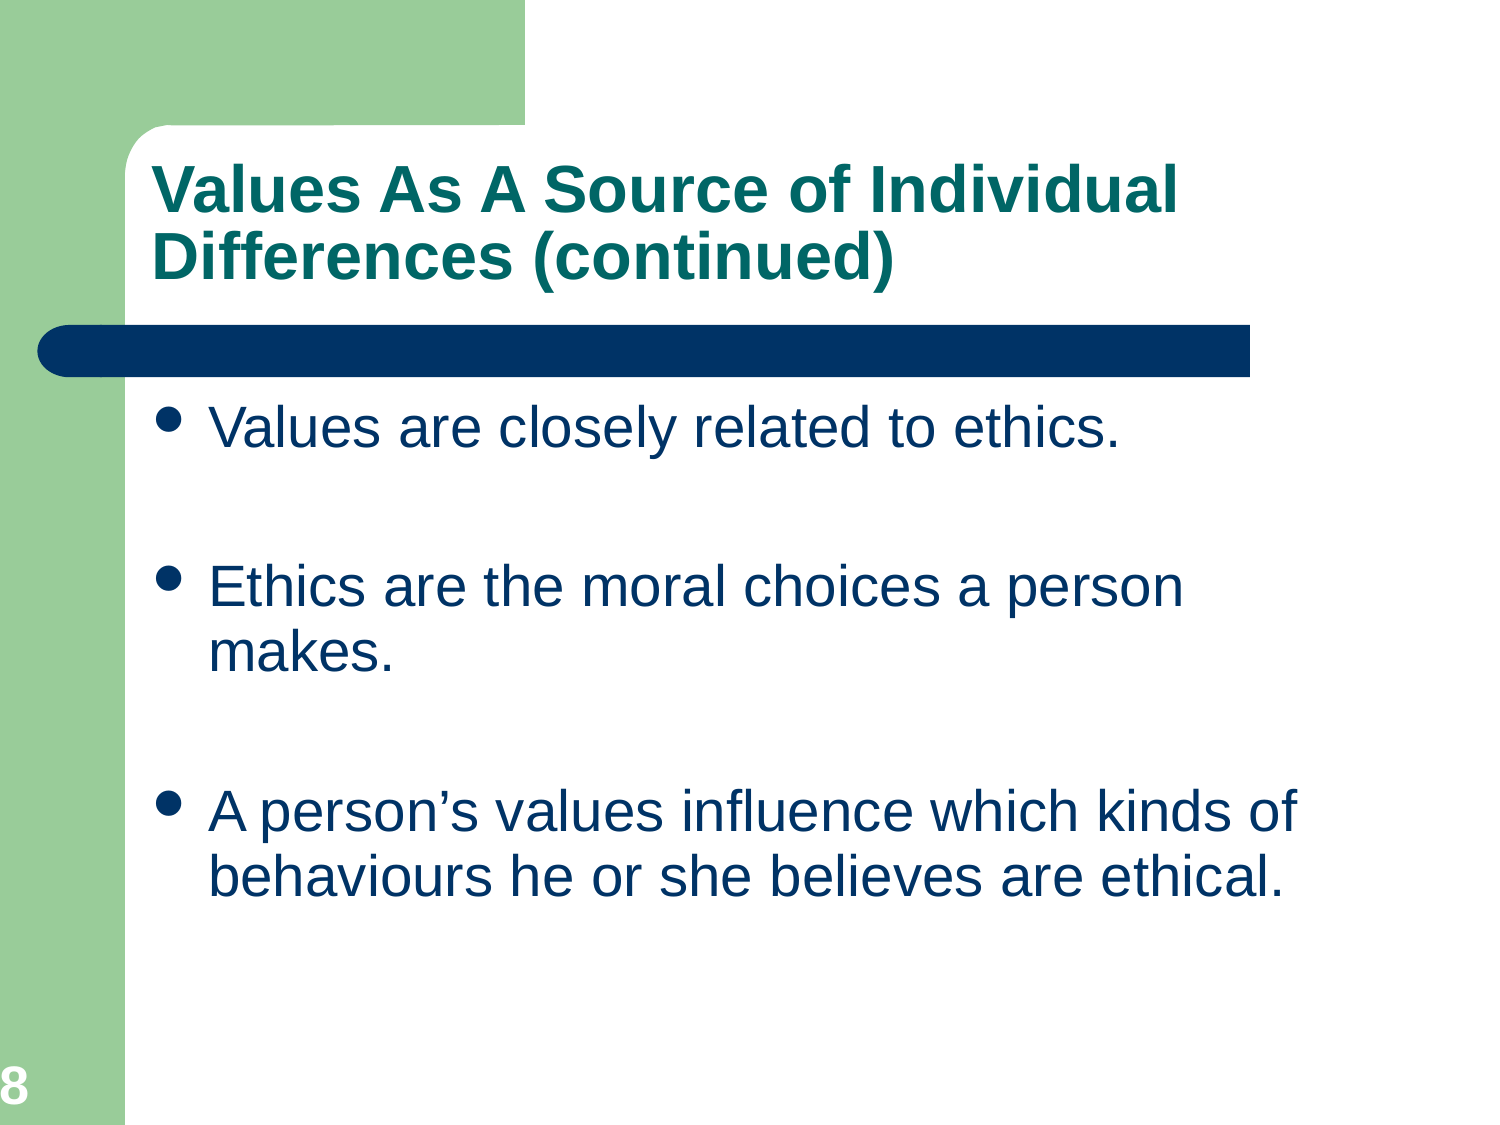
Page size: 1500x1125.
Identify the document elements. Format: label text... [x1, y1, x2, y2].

list Values are closely related to ethics. Ethics are the moral choices a person makes. A person’s values influence which kinds of behaviours he or she believes are ethical. [137, 387, 1400, 999]
slide_number 18 [0, 1044, 56, 1125]
title Values As A Source of Individual Differences (continued) [136, 136, 1414, 301]
